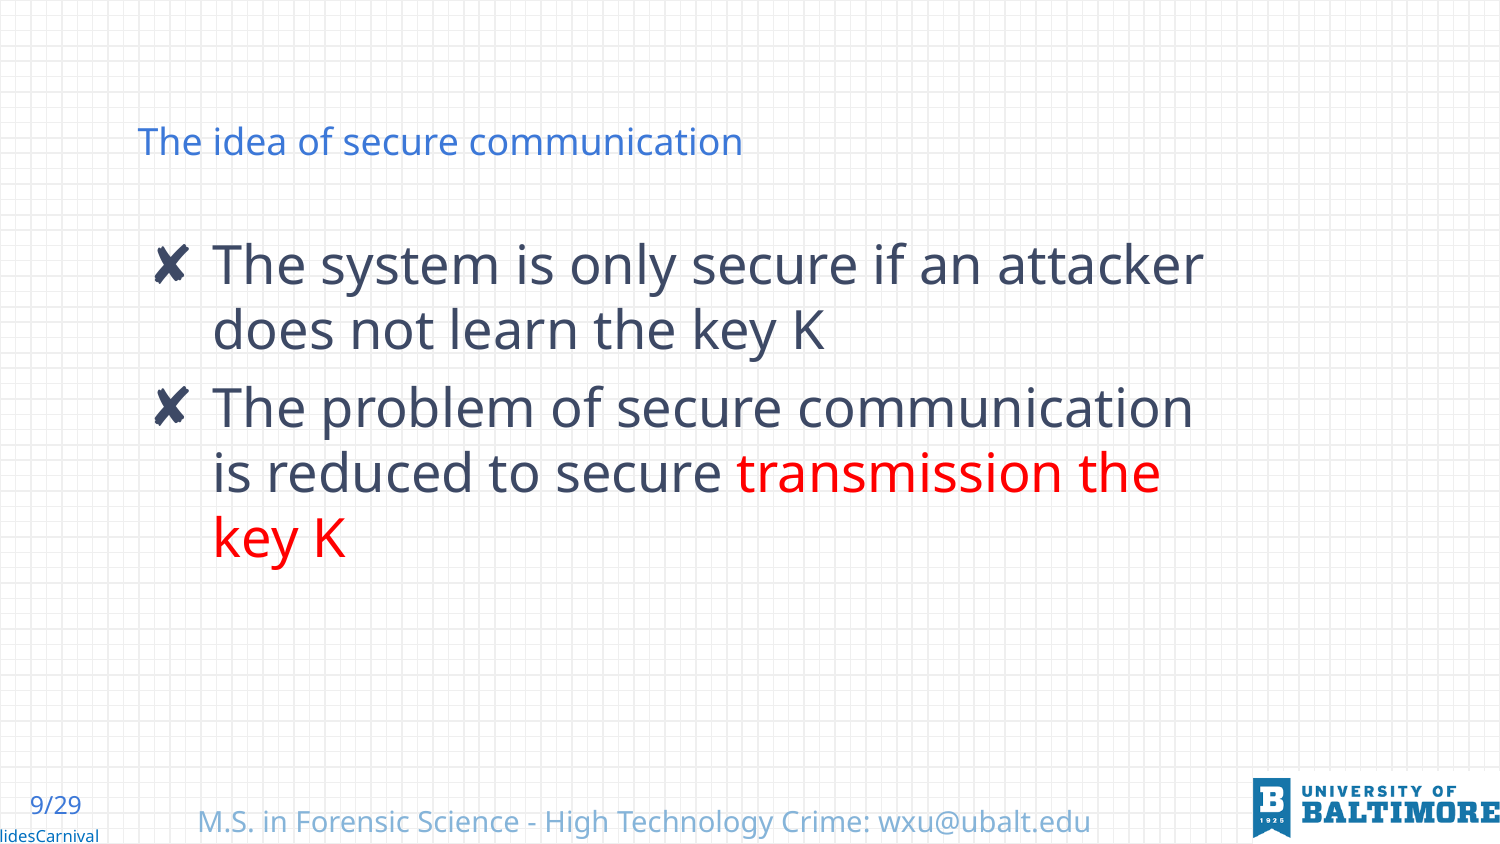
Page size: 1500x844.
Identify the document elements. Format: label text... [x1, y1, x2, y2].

title The idea of secure communication [122, 36, 1237, 178]
picture [1253, 771, 1500, 844]
slide_number 9/29 [14, 774, 105, 840]
list The system is only secure if an attacker does not learn the key K The problem of secure communication is reduced to secure transmission the key K [122, 215, 1237, 808]
